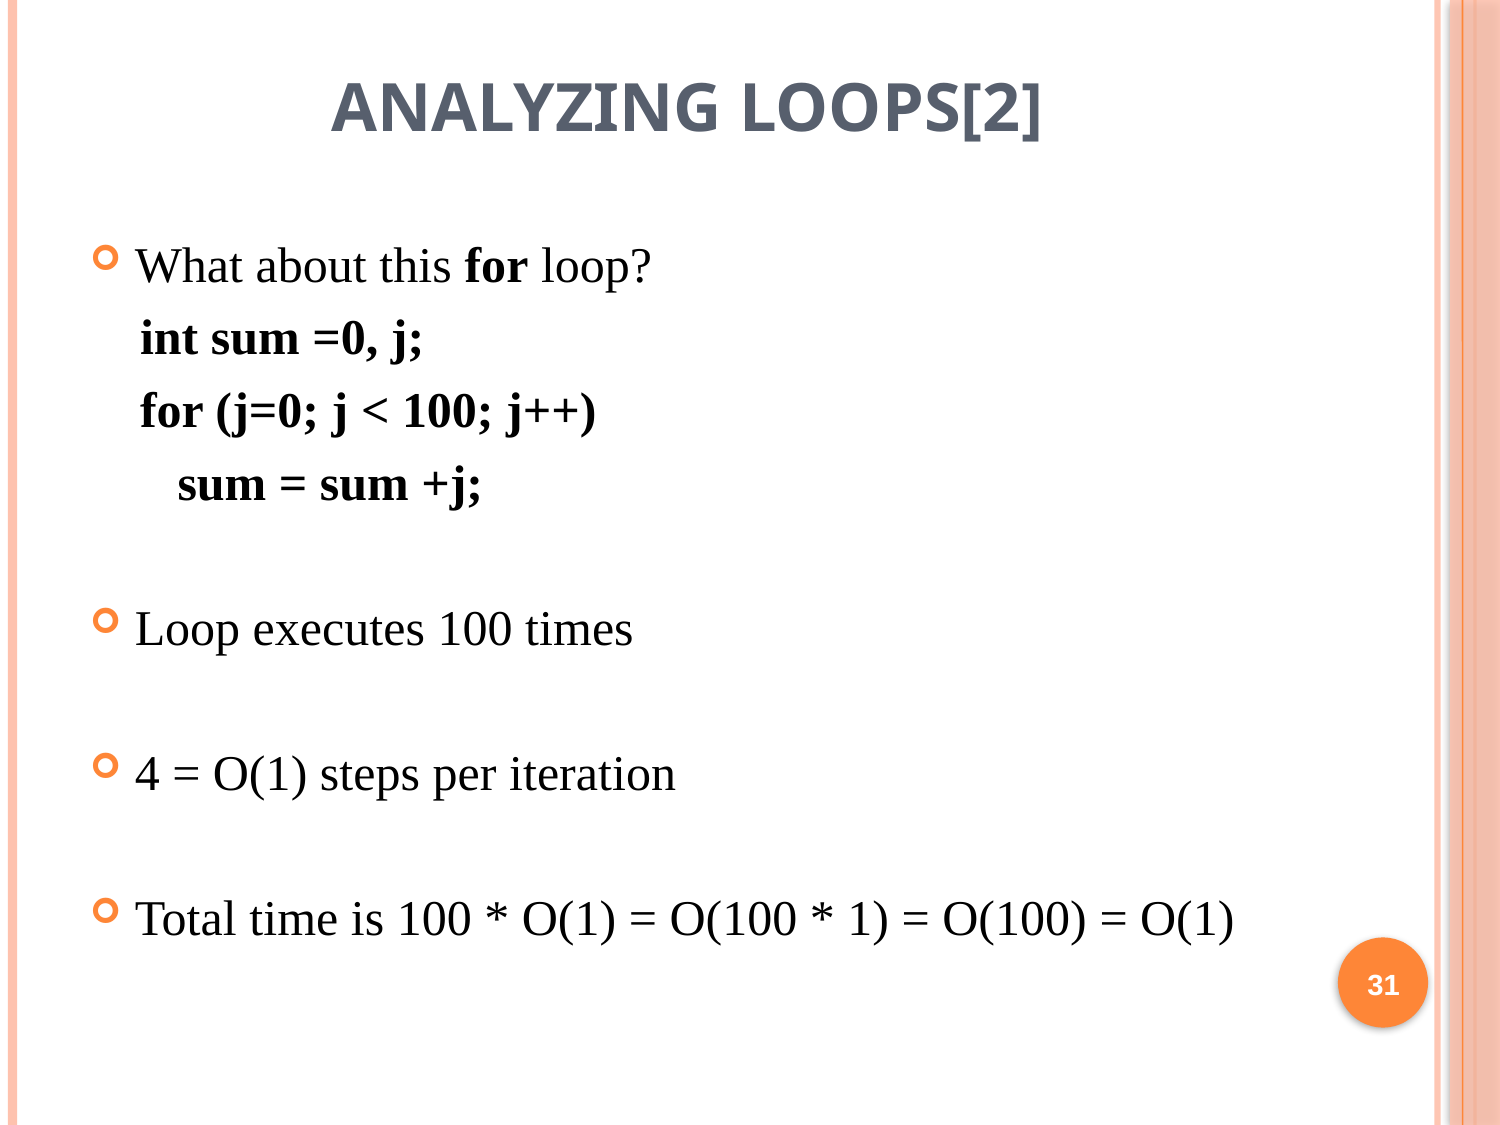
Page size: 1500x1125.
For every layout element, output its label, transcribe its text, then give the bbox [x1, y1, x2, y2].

list What about this for loop? int sum =0, j; for (j=0; j < 100; j++) sum = sum +j; Loop executes 100 times 4 = O(1) steps per iteration Total time is 100 * O(1) = O(100 * 1) = O(100) = O(1) [74, 224, 1463, 1006]
title Analyzing Loops[2] [75, 45, 1300, 224]
slide_number 31 [1333, 940, 1434, 1026]
